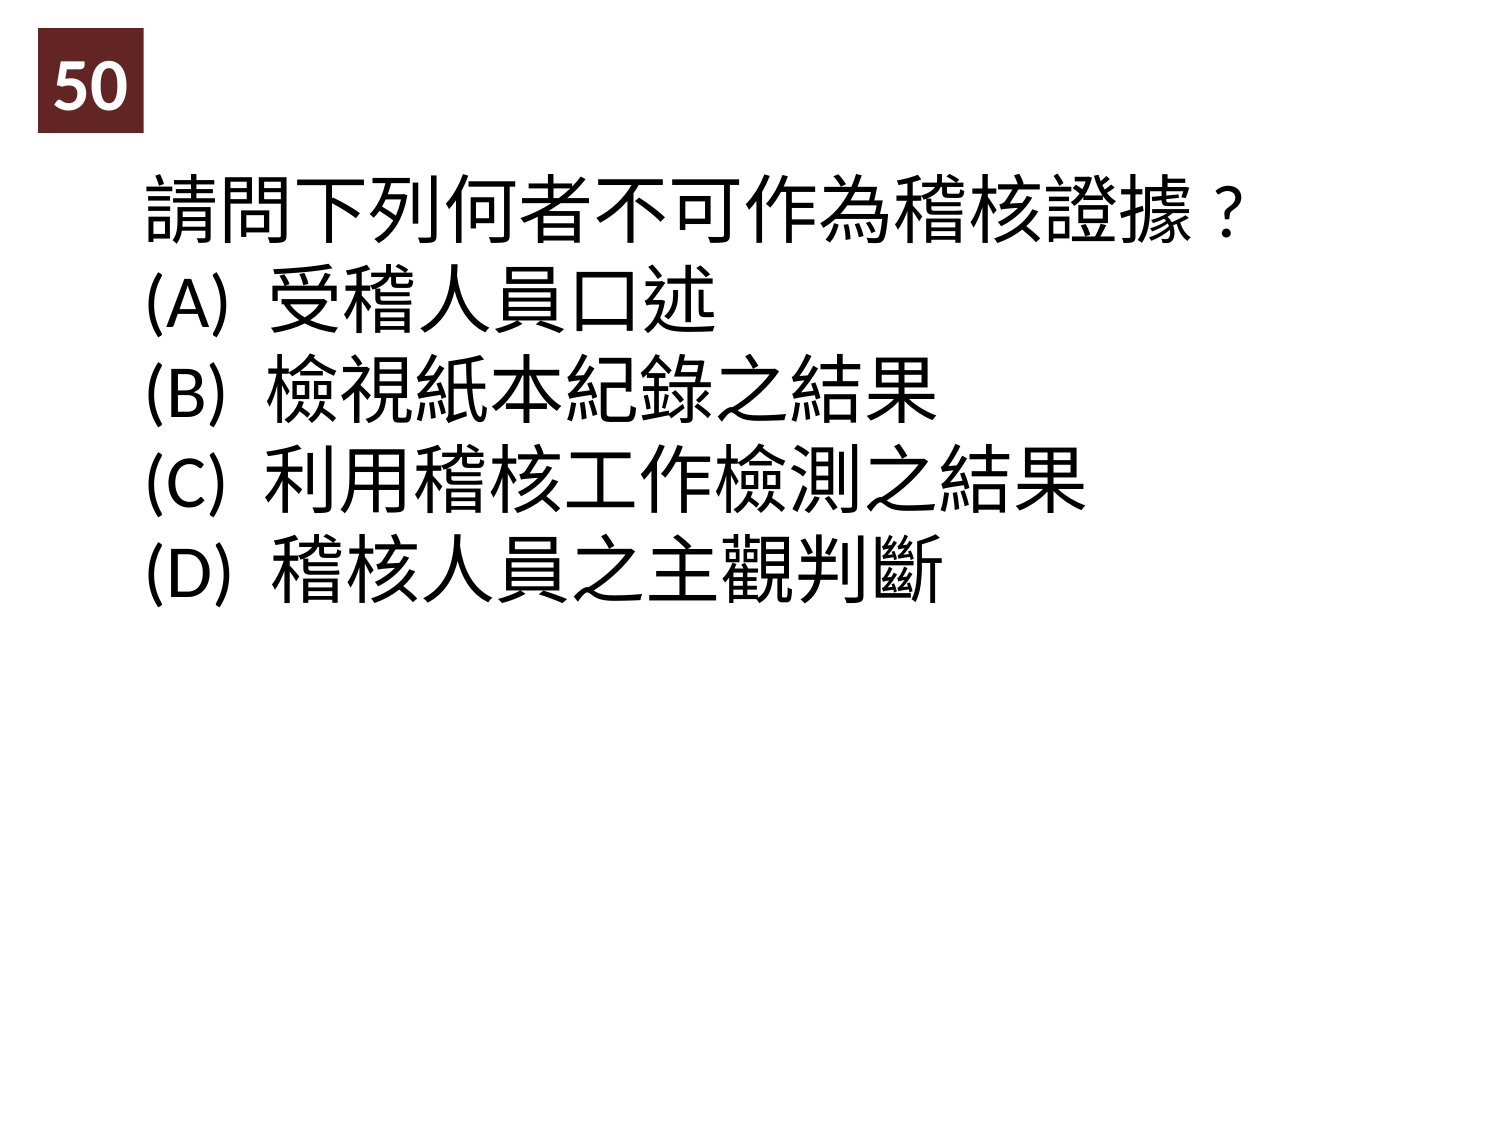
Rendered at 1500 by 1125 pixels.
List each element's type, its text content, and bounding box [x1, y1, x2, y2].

text_box 50 [38, 28, 144, 133]
text_box 請問下列何者不可作為稽核證據? (A) 受稽人員口述 (B) 檢視紙本紀錄之結果 (C) 利用稽核工作檢測之結果 (D) 稽核人員之主觀判斷 [128, 155, 1372, 620]
